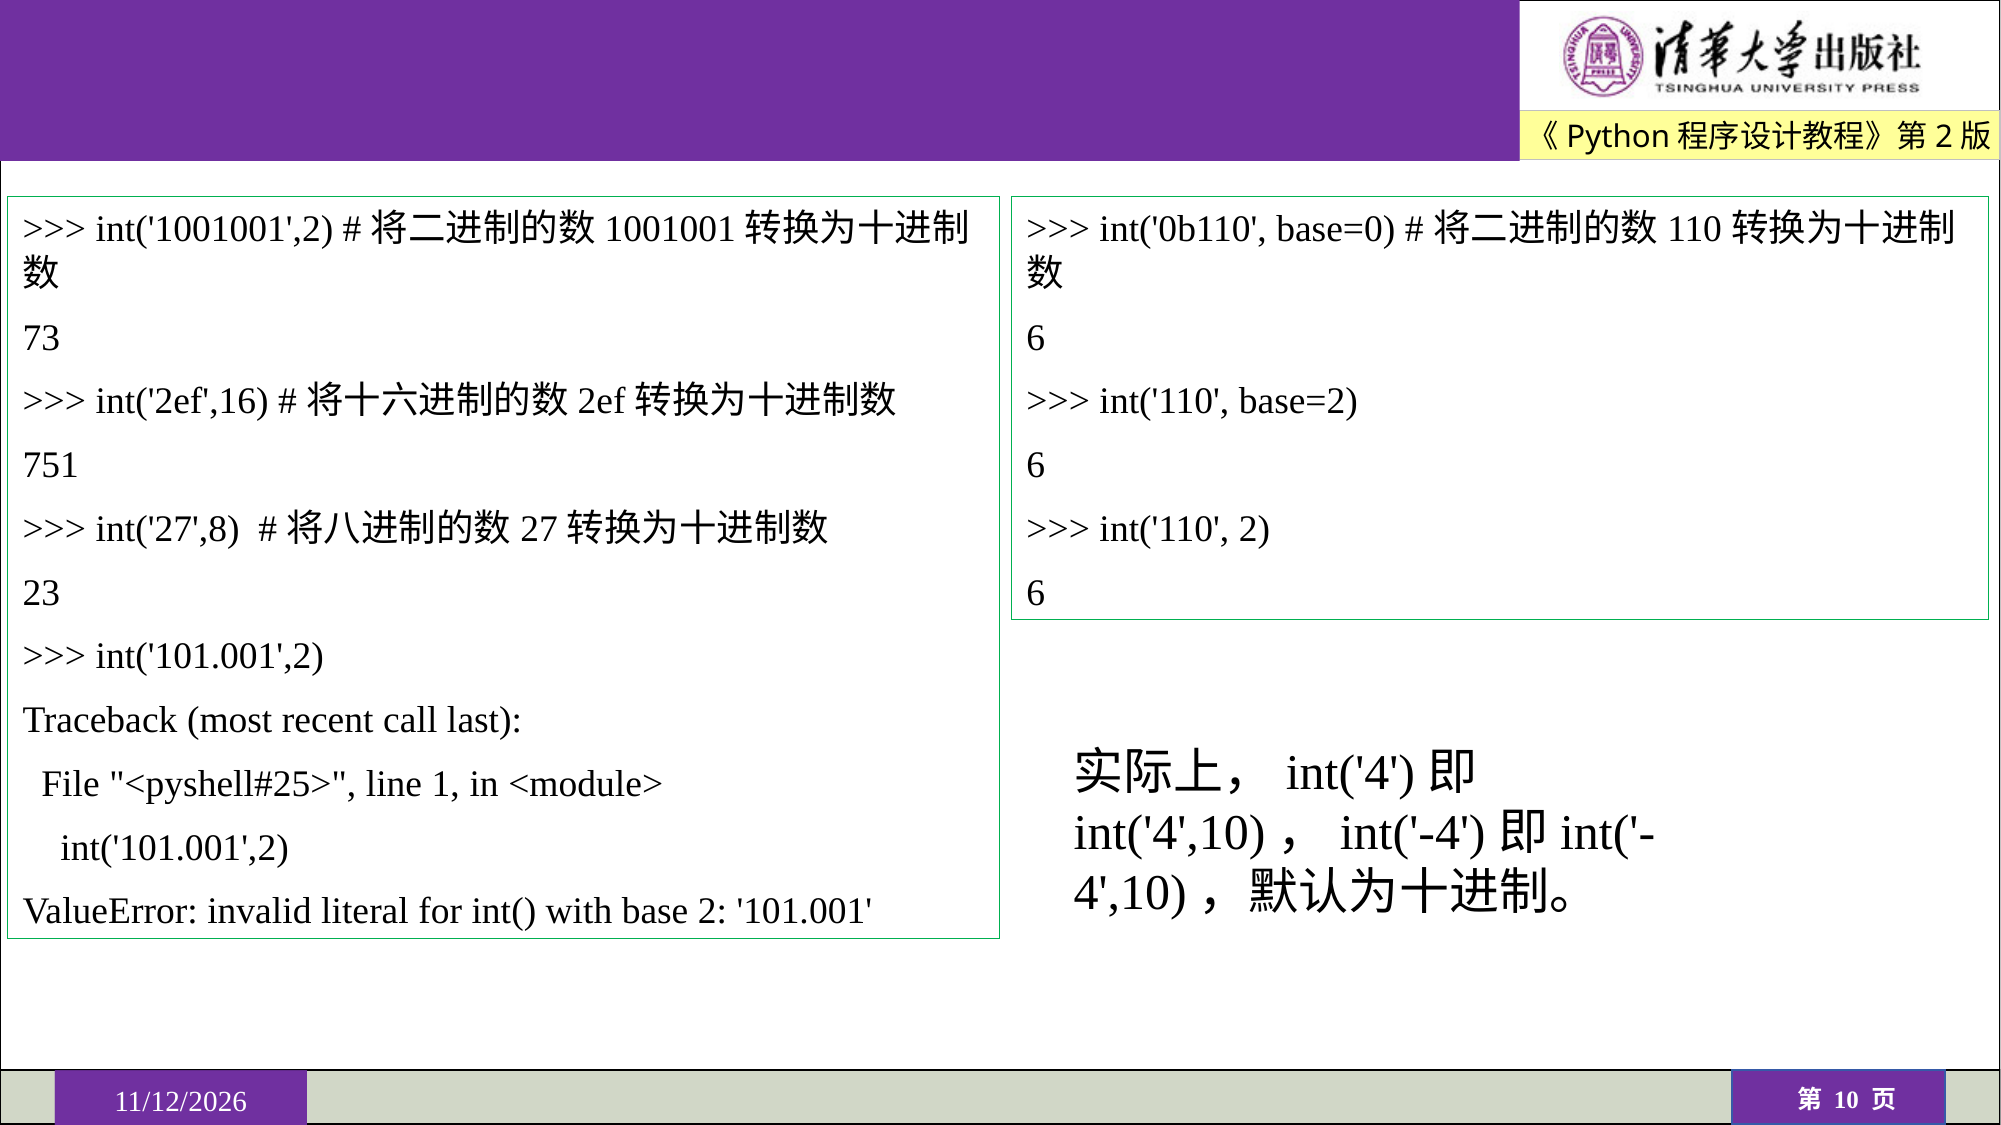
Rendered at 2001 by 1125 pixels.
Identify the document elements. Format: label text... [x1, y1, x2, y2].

text_box 实际上，int('4')即int('4',10)，int('-4')即int('-4',10)，默认为十进制。 [1059, 731, 1721, 927]
text_box >>> int('0b110', base=0) #将二进制的数110转换为十进制数 6 >>> int('110', base=2) 6 >>> int('110', 2) 6 [1011, 196, 1989, 620]
picture [1559, 11, 1946, 102]
text_box >>> int('1001001',2) #将二进制的数1001001转换为十进制数 73 >>> int('2ef',16) #将十六进制的数2ef转换为十进制数 751 >>> int('27',8) #将八进制的数27转换为十进制数 23 >>> int('101.001',2) Traceback (most recent call last): File "<pyshell#25>", line 1, in <module> int('101.001',2) ValueError: invalid literal for int() with base 2: '101.001' [7, 196, 1000, 939]
